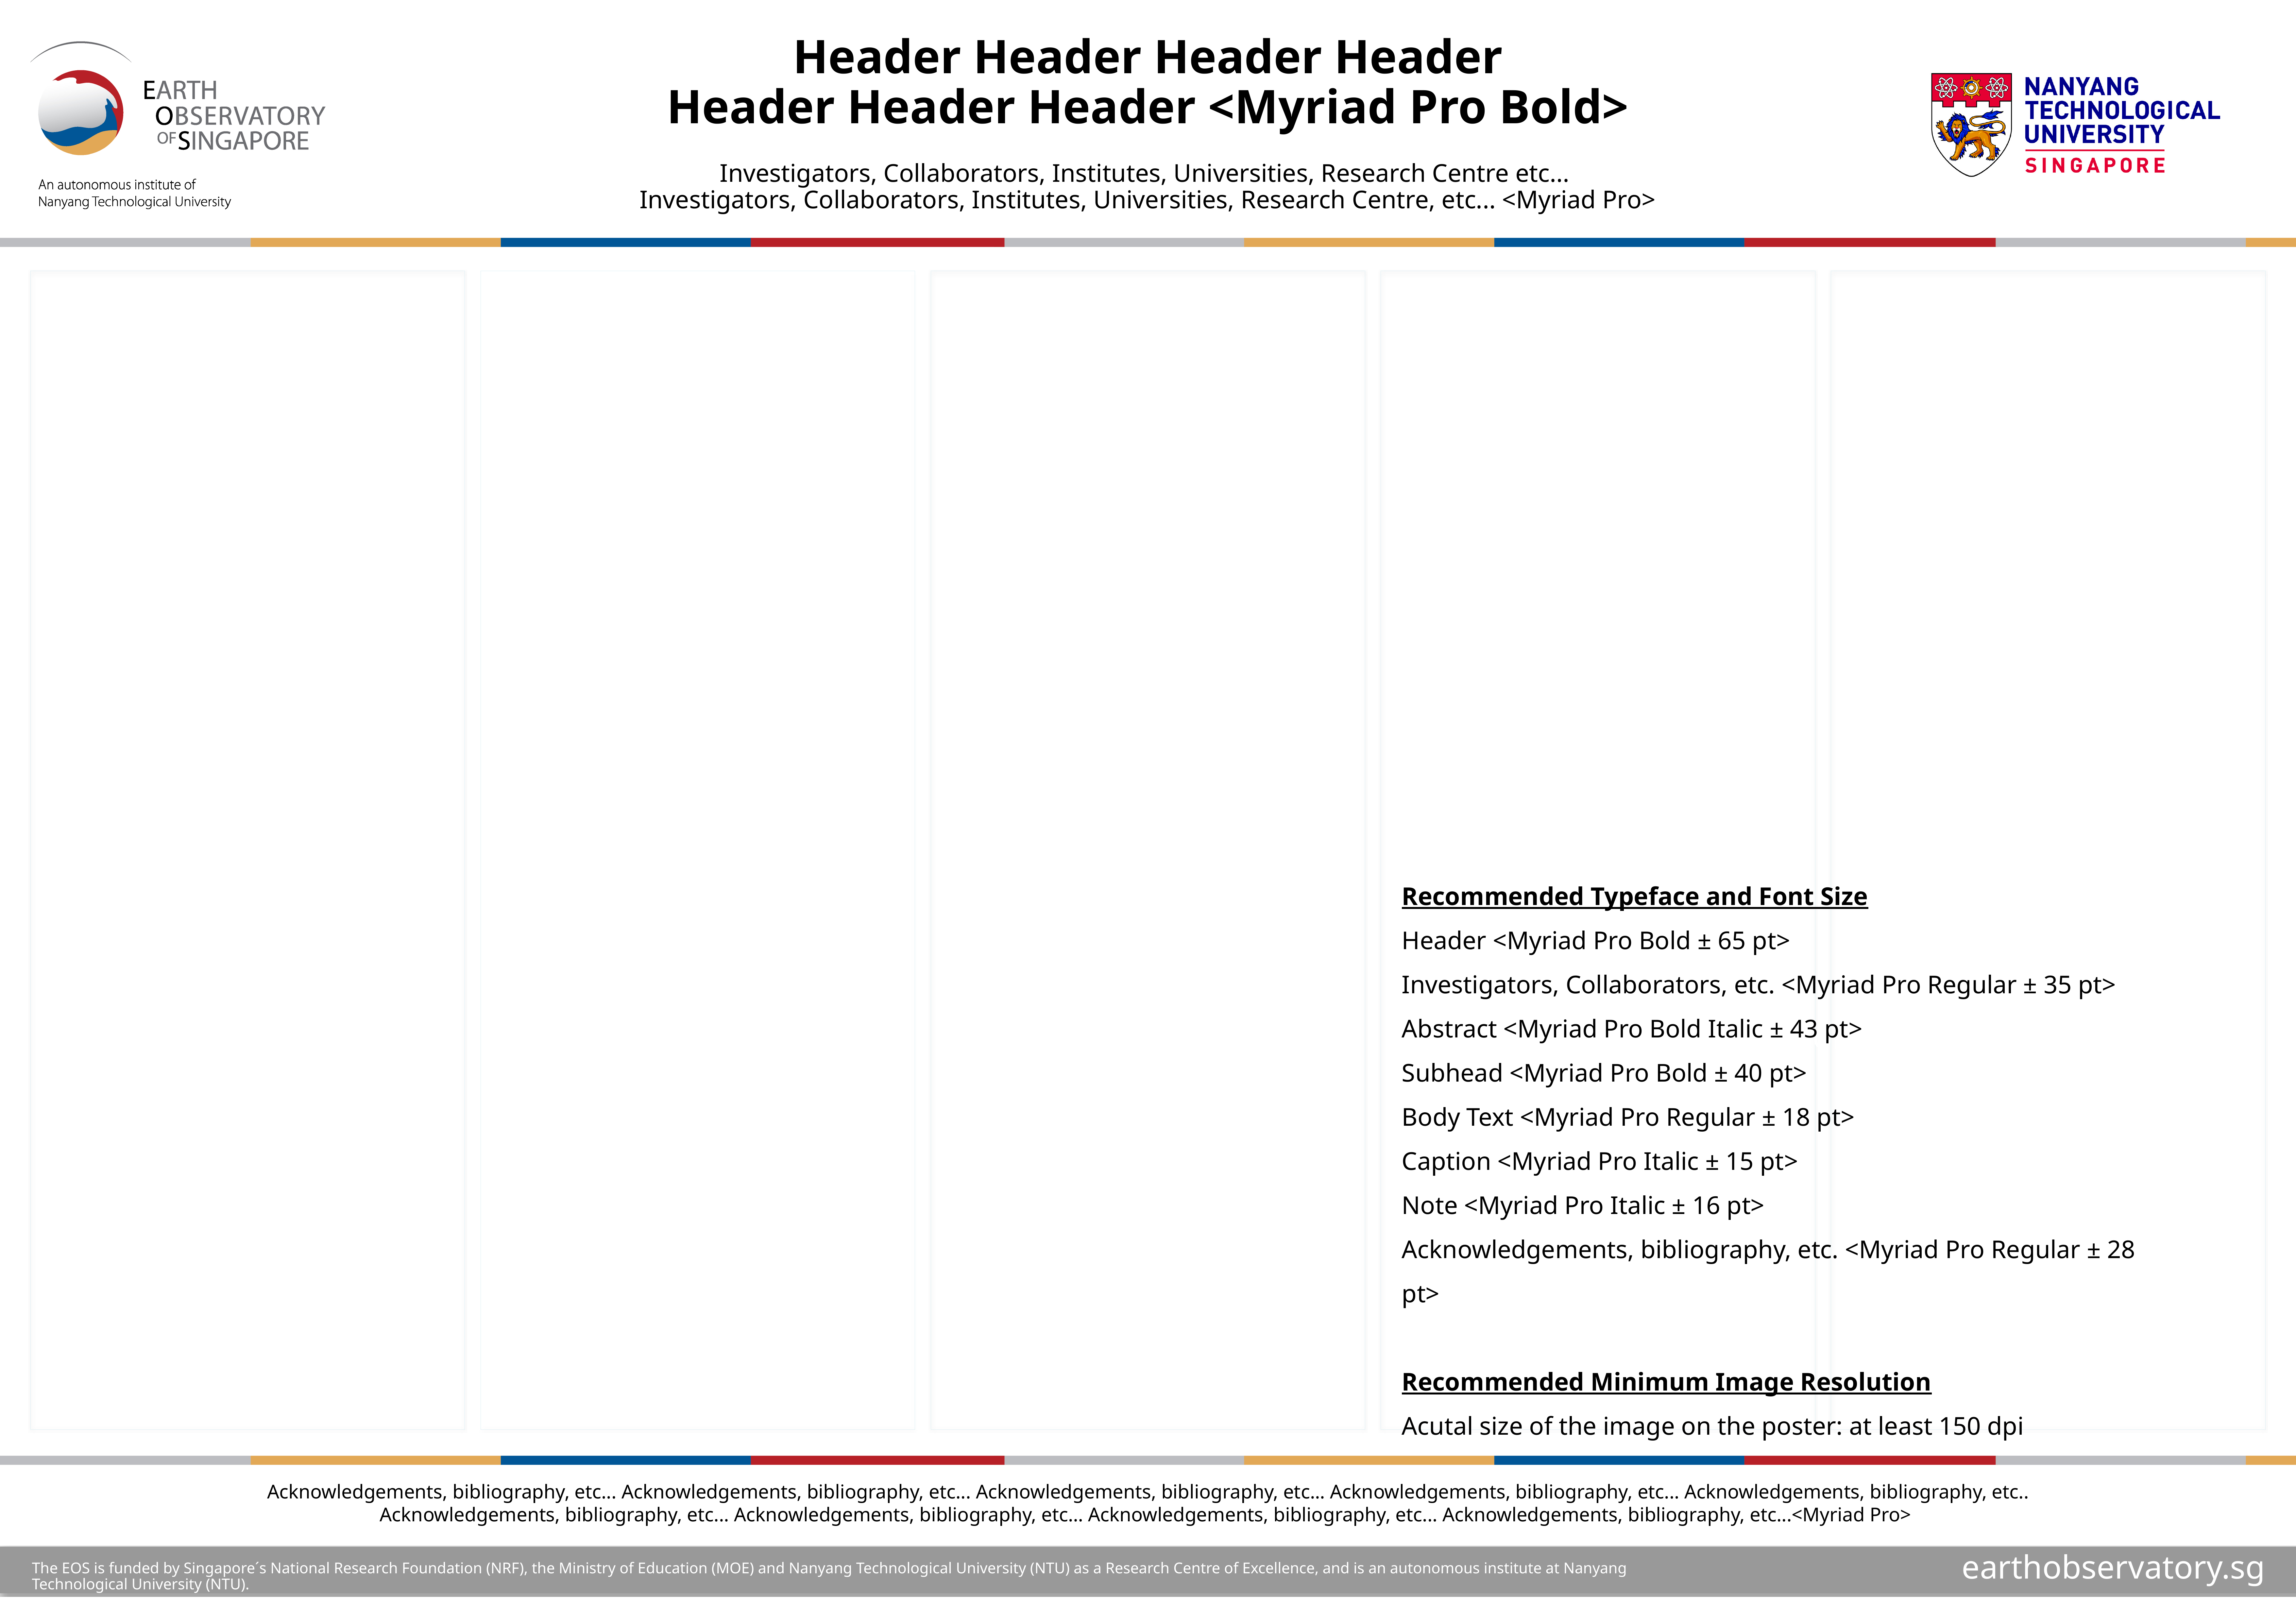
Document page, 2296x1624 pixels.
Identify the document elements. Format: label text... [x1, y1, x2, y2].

text_box Investigators, Collaborators, Institutes, Universities, Research Centre etc... Investigators, Collaborators, Institutes, Universities, Research Centre, etc... <Myriad Pro> [0, 158, 2296, 220]
text_box Recommended Typeface and Font Size Header <Myriad Pro Bold ± 65 pt> Investigators, Collaborators, etc. <Myriad Pro Regular ± 35 pt> Abstract <Myriad Pro Bold Italic ± 43 pt> Subhead <Myriad Pro Bold ± 40 pt> Body Text <Myriad Pro Regular ± 18 pt> Caption <Myriad Pro Italic ± 15 pt> Note <Myriad Pro Italic ± 16 pt> Acknowledgements, bibliography, etc. <Myriad Pro Regular ± 28 pt> Recommended Minimum Image Resolution Acutal size of the image on the poster: at least 150 dpi [1402, 866, 2144, 1404]
picture [1927, 132, 2224, 158]
picture [28, 132, 327, 158]
picture [0, 237, 2296, 248]
text_box Header Header Header Header Header Header Header <Myriad Pro Bold> [0, 31, 2296, 132]
picture [0, 1455, 2296, 1465]
text_box Acknowledgements, bibliography, etc... Acknowledgements, bibliography, etc... Acknowledgements, bibliography, etc... Acknowledgements, bibliography, etc... Acknowledgements, bibliography, etc.. Acknowledgements, bibliography, etc... Acknowledgements, bibliography, etc… Acknowledgements, bibliography, etc... Acknowledgements, bibliography, etc...<Myriad Pro> [0, 1477, 2296, 1528]
